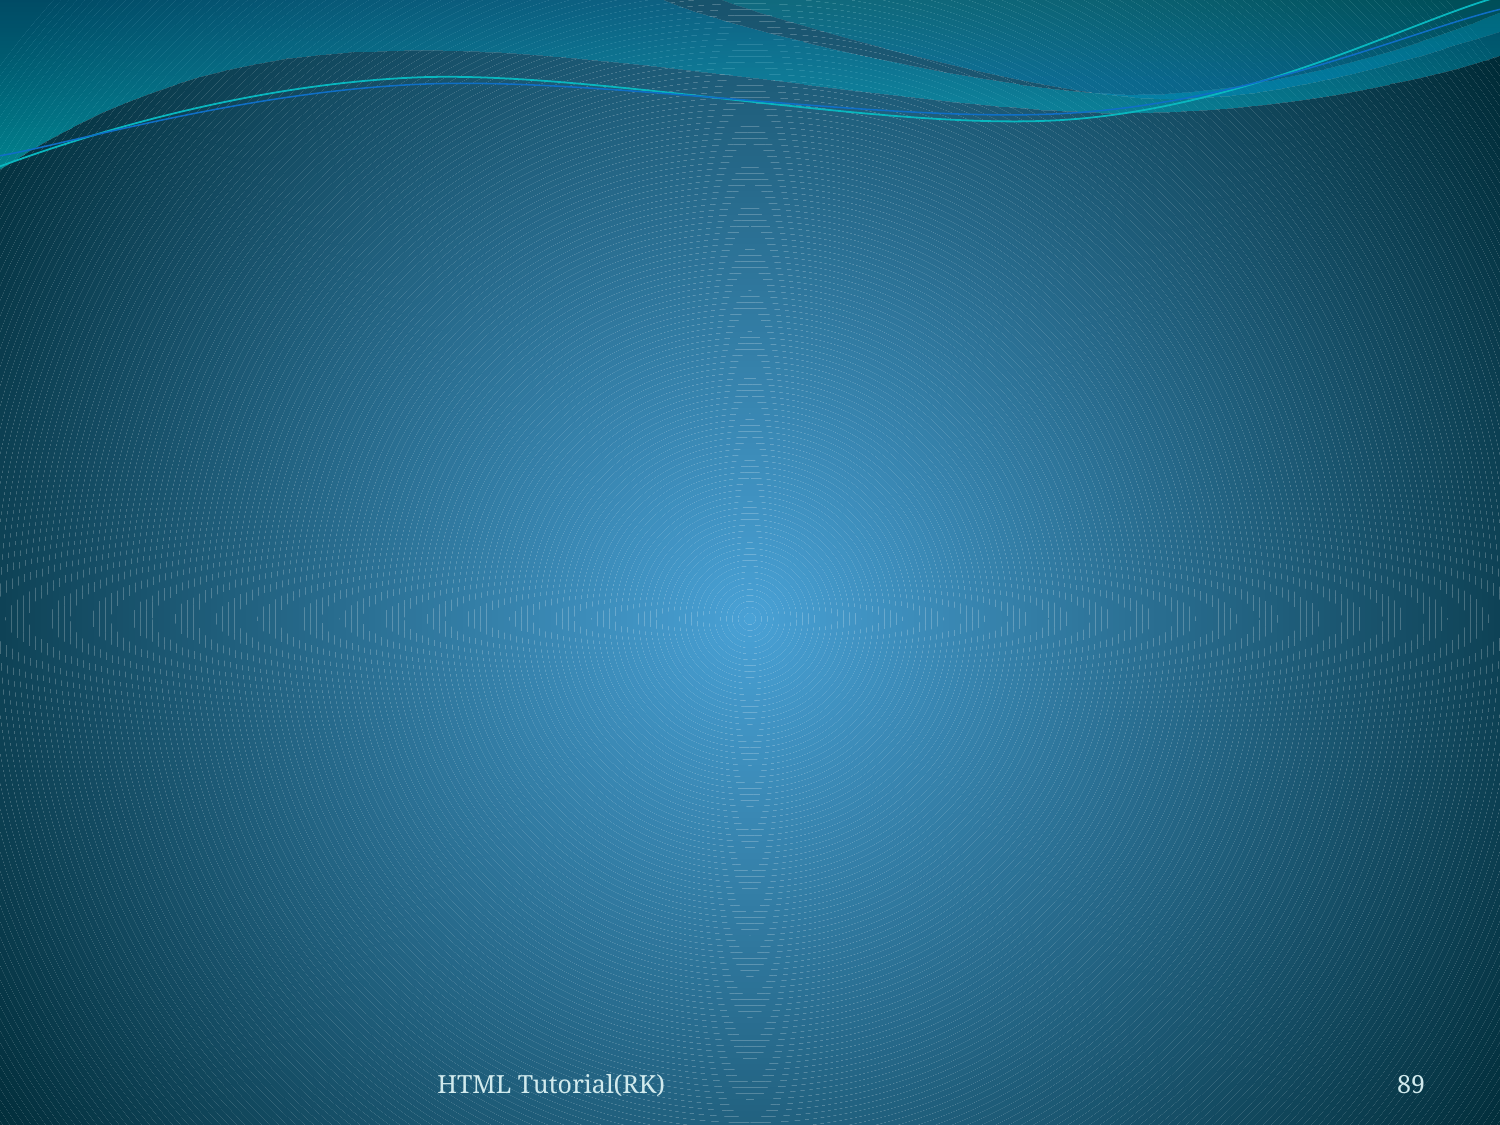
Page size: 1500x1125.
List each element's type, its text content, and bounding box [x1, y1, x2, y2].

footer HTML Tutorial(RK) [437, 1042, 988, 1103]
title [82, 46, 1370, 139]
slide_number 89 [1299, 1042, 1425, 1103]
